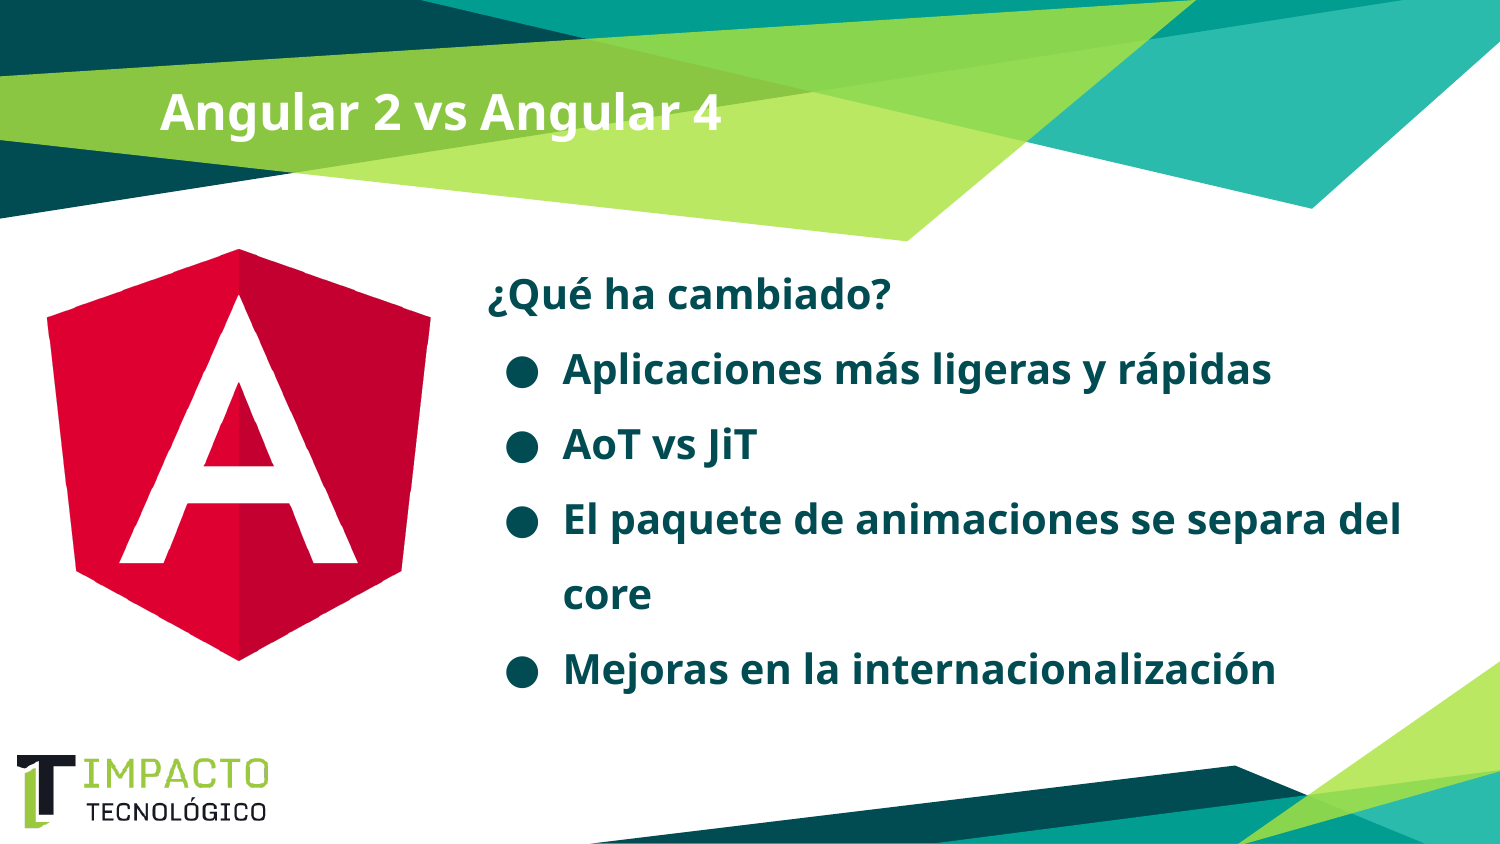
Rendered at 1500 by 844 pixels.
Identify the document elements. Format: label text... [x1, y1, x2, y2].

title Angular 2 vs Angular 4 [145, 65, 1355, 206]
picture [17, 739, 268, 843]
text_box ¿Qué ha cambiado? Aplicaciones más ligeras y rápidas AoT vs JiT El paquete de animaciones se separa del core Mejoras en la internacionalización [472, 227, 1426, 755]
picture [0, 186, 496, 702]
